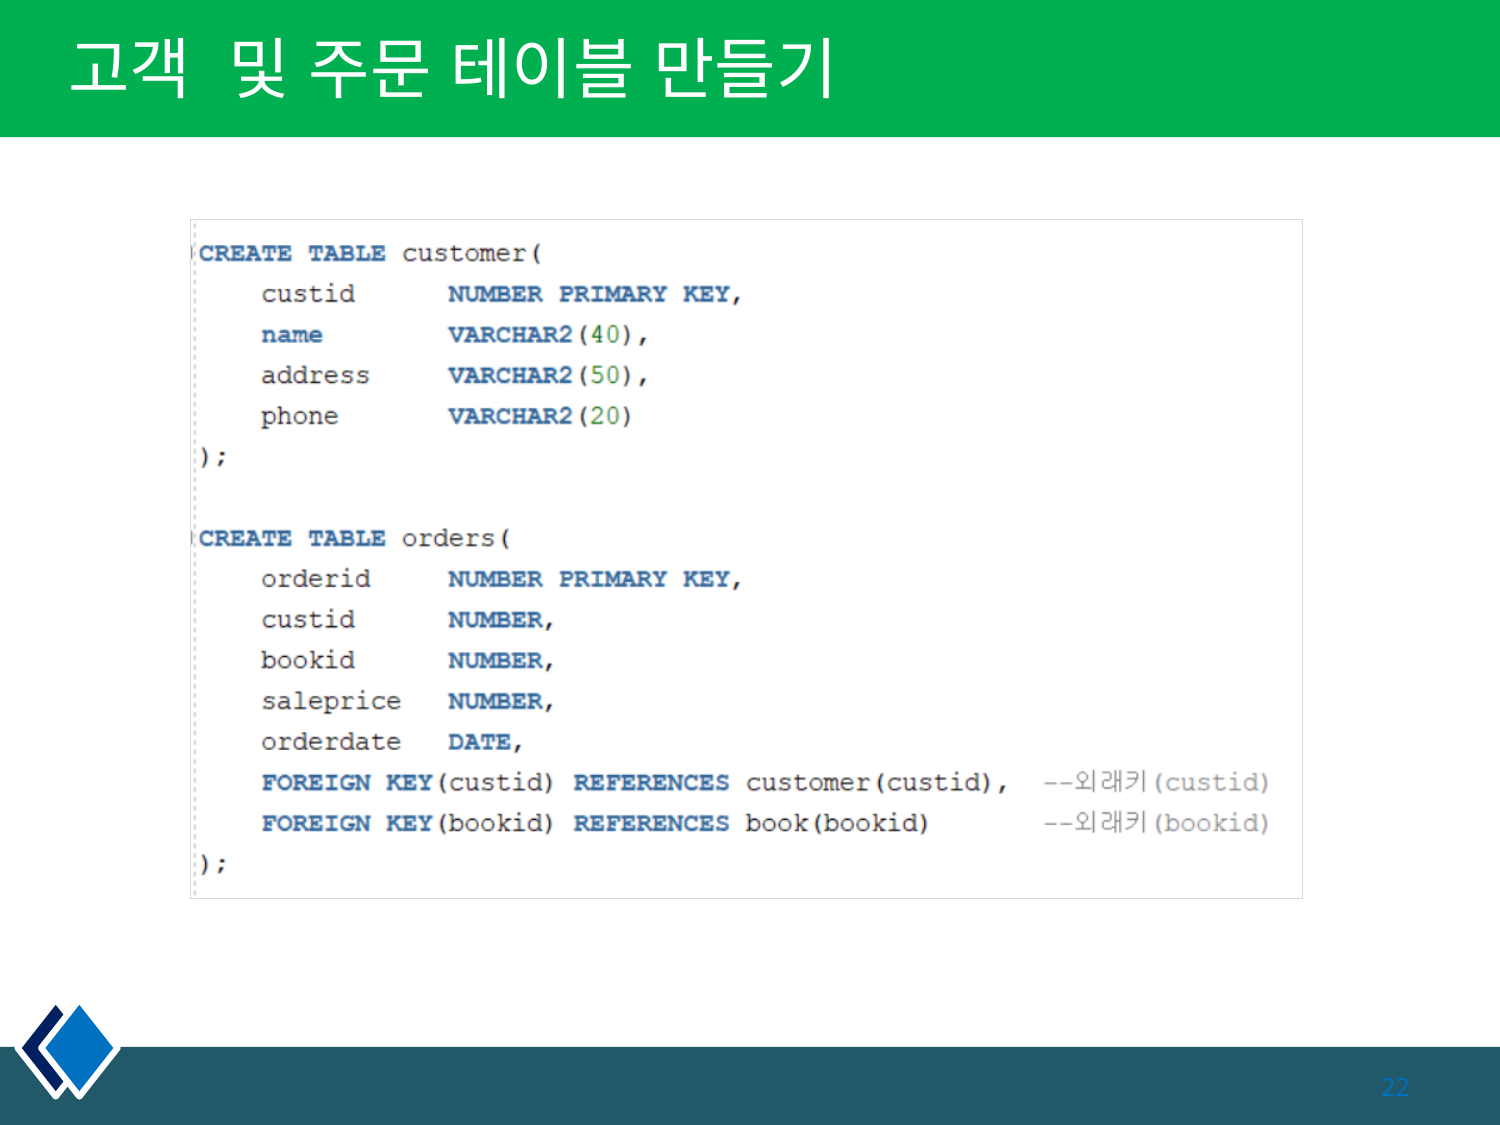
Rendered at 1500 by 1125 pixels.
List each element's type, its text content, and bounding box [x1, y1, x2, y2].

picture [190, 219, 1304, 899]
slide_number 22 [1340, 1058, 1425, 1119]
title 고객 및 주문 테이블 만들기 [0, 0, 939, 138]
